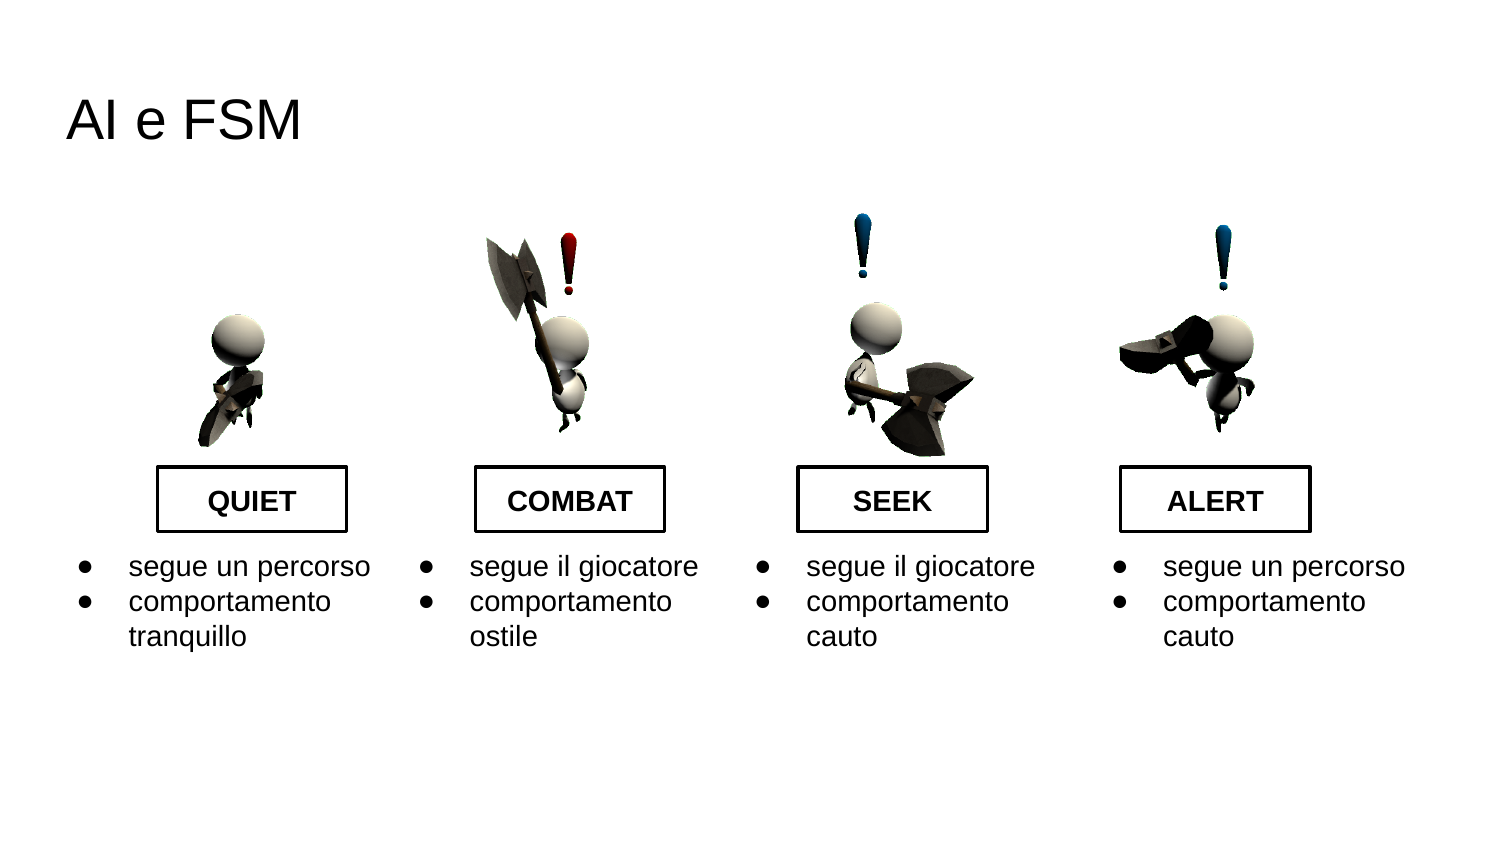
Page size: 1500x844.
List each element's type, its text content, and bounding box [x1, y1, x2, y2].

text_box ALERT [1120, 467, 1310, 532]
title AI e FSM [51, 72, 1449, 167]
picture [164, 296, 306, 460]
picture [477, 229, 629, 439]
text_box segue un percorso comportamento cauto [1073, 532, 1500, 668]
text_box segue un percorso comportamento tranquillo [38, 532, 379, 668]
text_box segue il giocatore comportamento ostile [379, 532, 716, 668]
picture [1110, 212, 1301, 447]
picture [792, 200, 983, 468]
text_box SEEK [798, 468, 988, 532]
text_box COMBAT [475, 467, 665, 532]
text_box QUIET [157, 467, 347, 532]
text_box segue il giocatore comportamento cauto [716, 532, 1073, 668]
